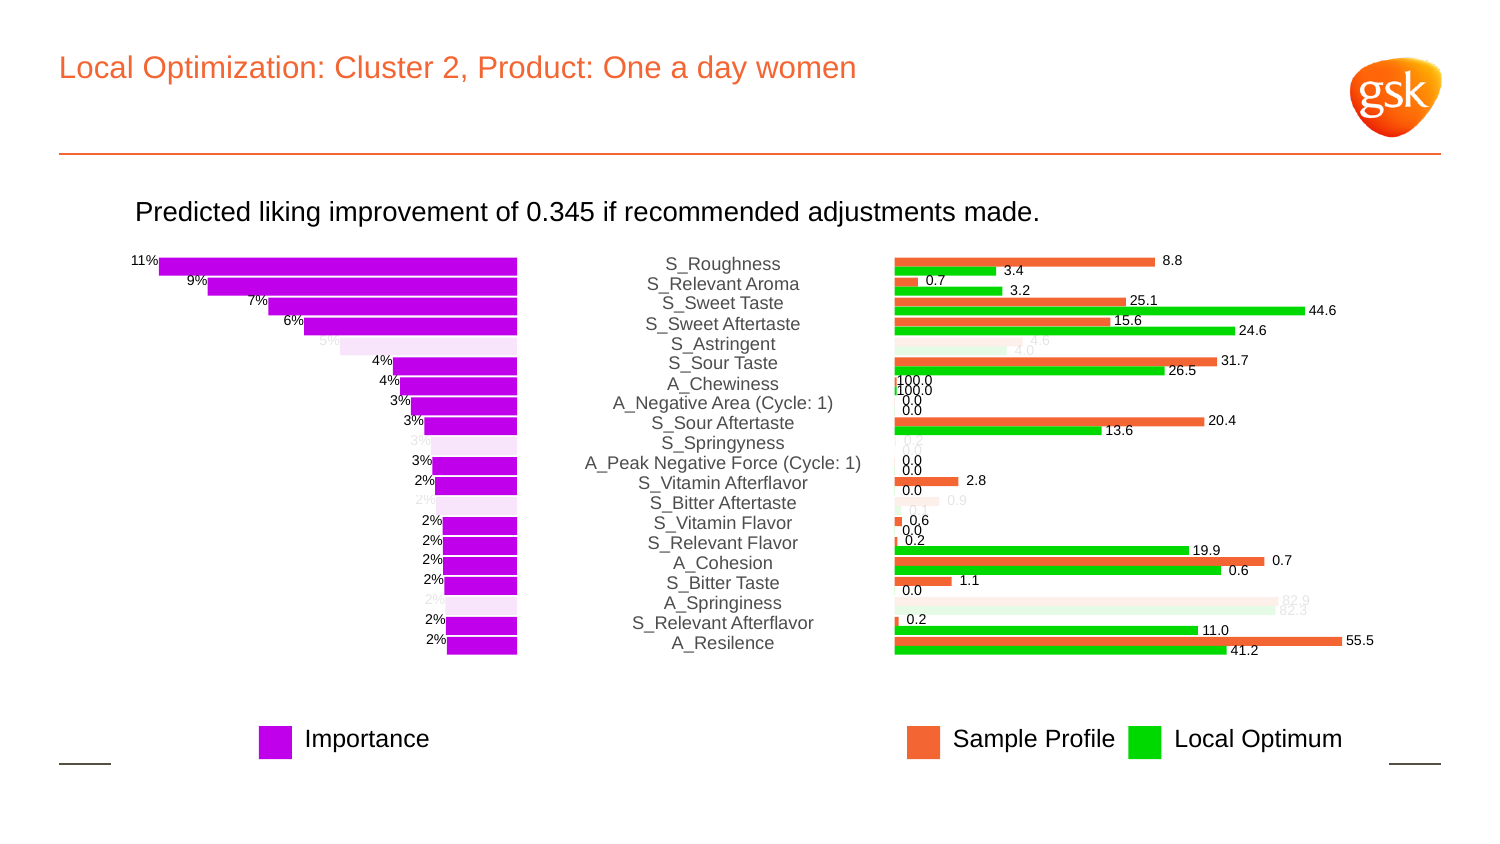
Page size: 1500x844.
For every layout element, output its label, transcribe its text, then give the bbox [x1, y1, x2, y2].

title Local Optimization: Cluster 2, Product: One a day women [58, 47, 1302, 86]
picture [1333, 38, 1457, 157]
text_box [112, 194, 1388, 796]
